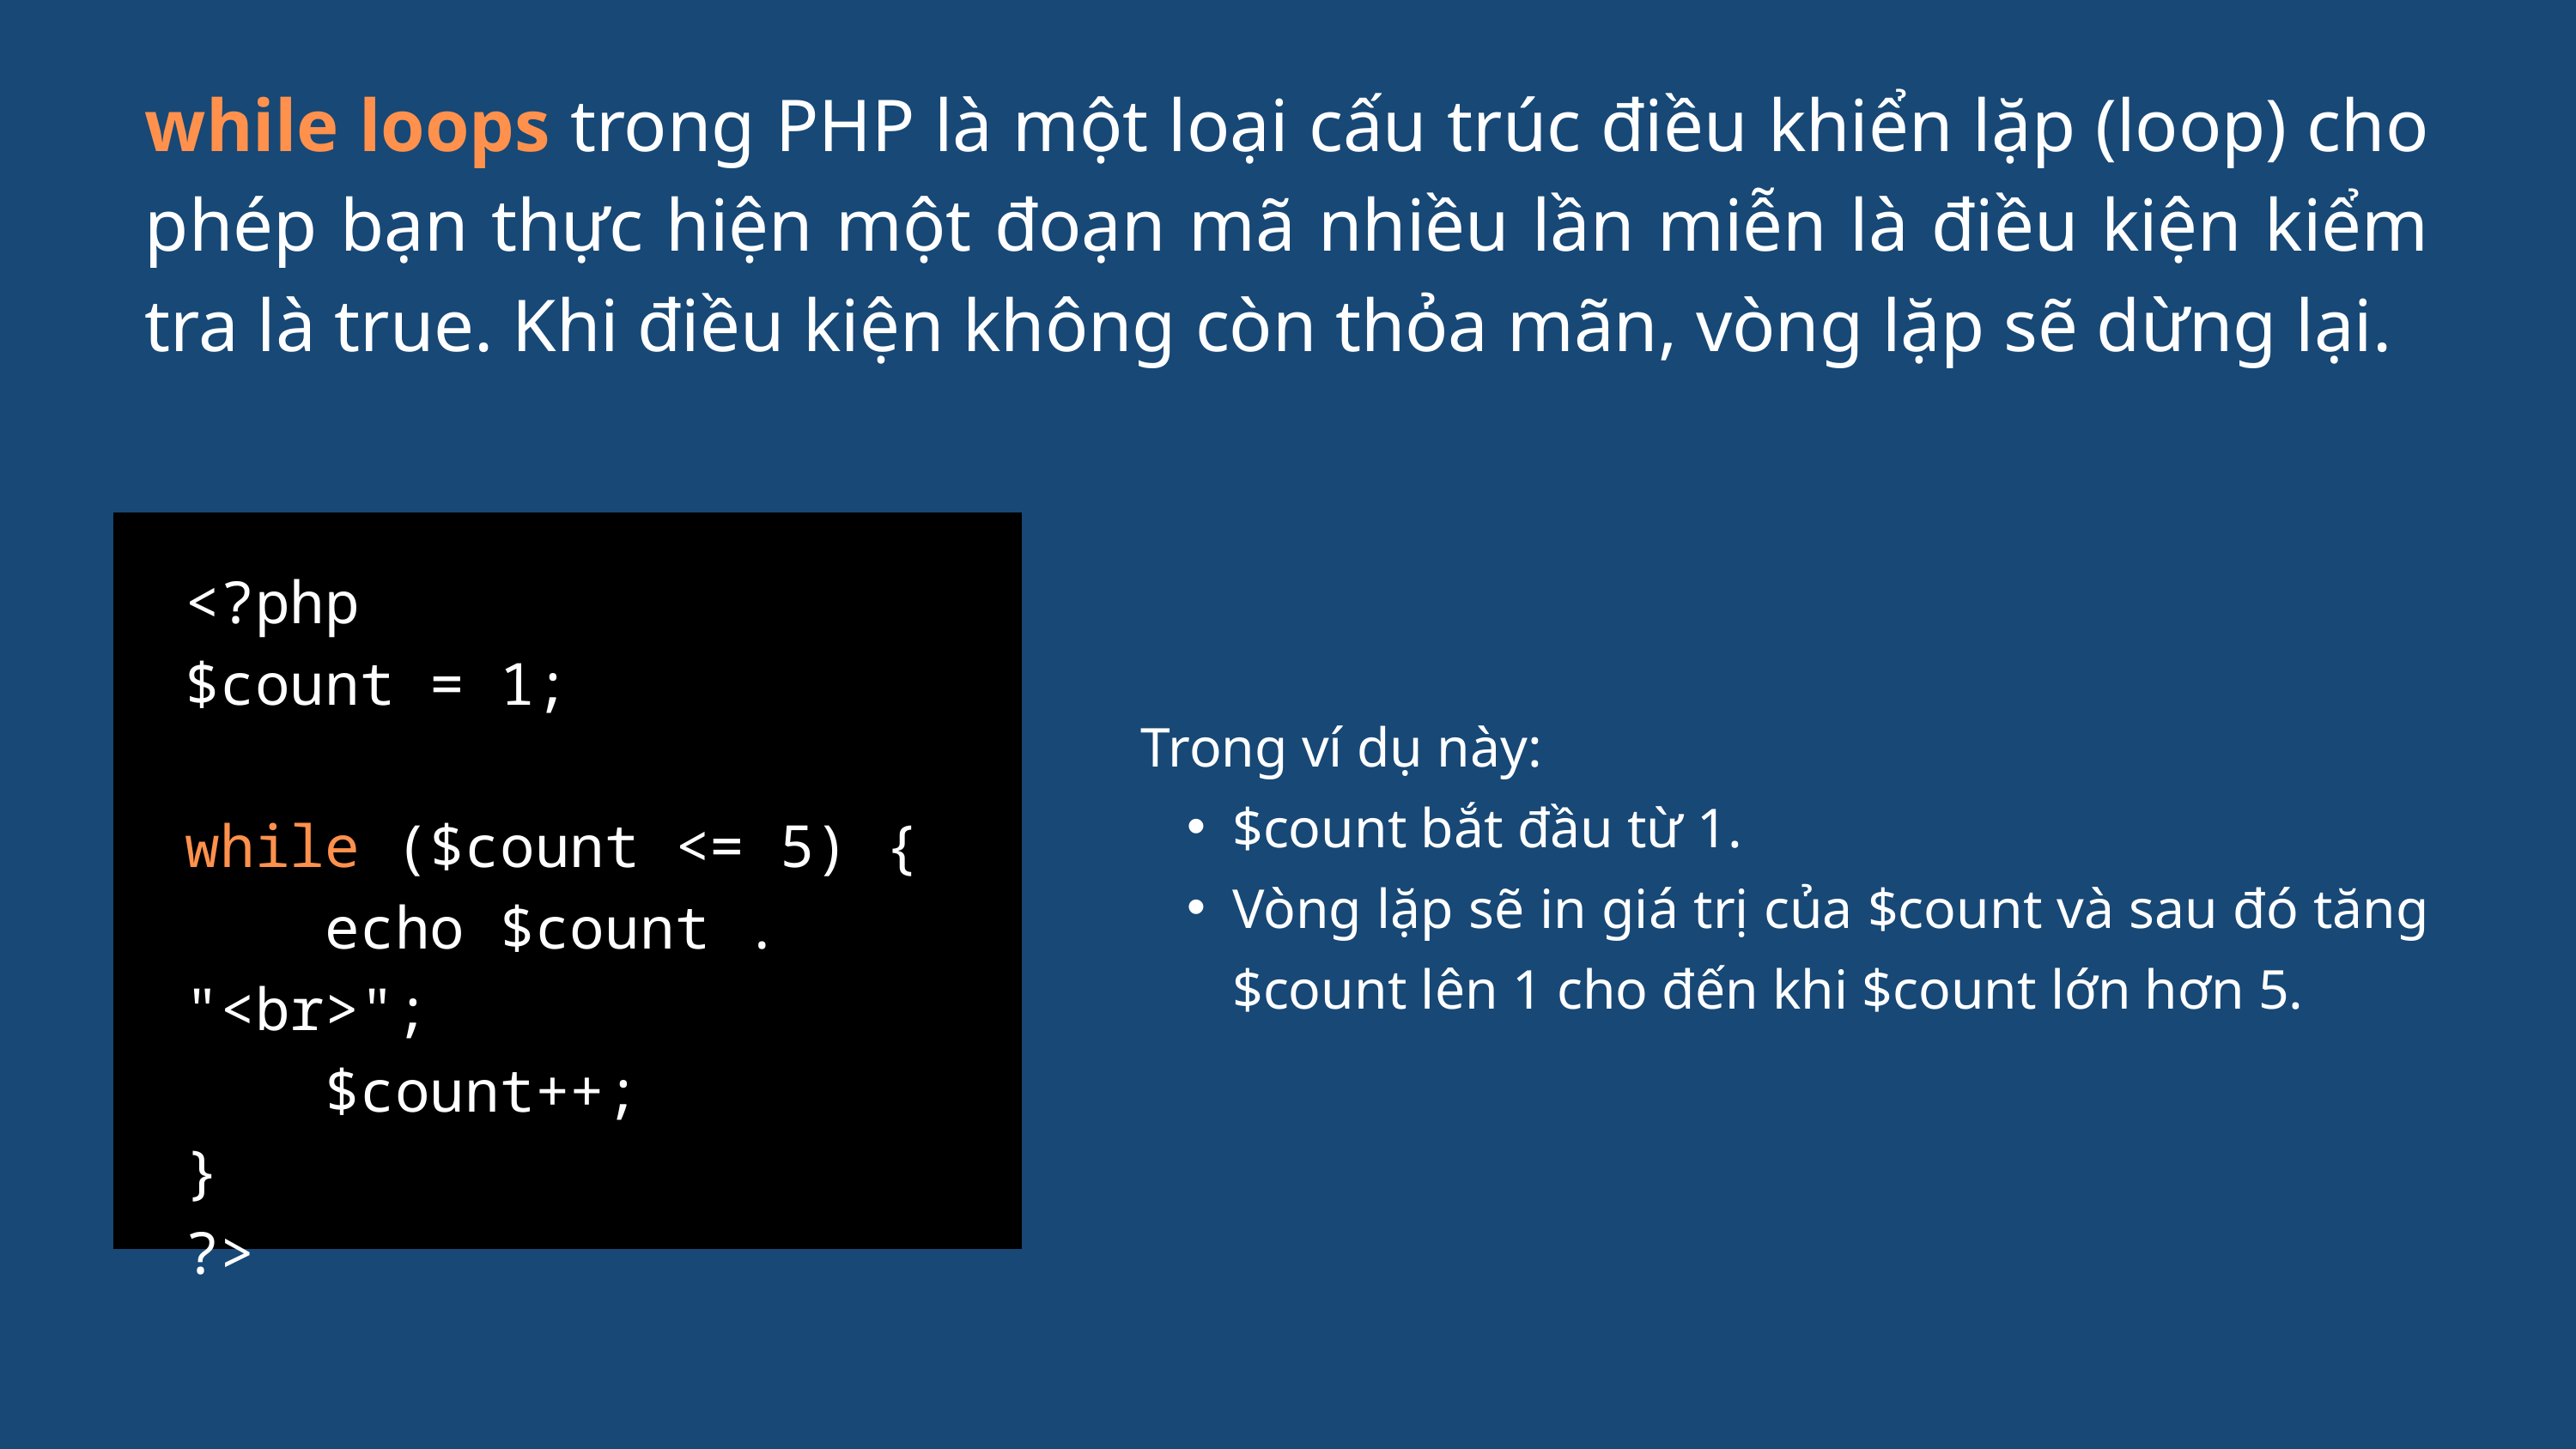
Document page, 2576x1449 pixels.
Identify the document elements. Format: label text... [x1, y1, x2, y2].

text_box Trong ví dụ này: $count bắt đầu từ 1. Vòng lặp sẽ in giá trị của $count và sau đó tăng $count lên 1 cho đến khi $count lớn hơn 5. [1140, 697, 2432, 1020]
text_box while loops trong PHP là một loại cấu trúc điều khiển lặp (loop) cho phép bạn thực hiện một đoạn mã nhiều lần miễn là điều kiện kiểm tra là true. Khi điều kiện không còn thỏa mãn, vòng lặp sẽ dừng lại. [144, 65, 2432, 367]
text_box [112, 512, 1023, 1250]
text_box <?php $count = 1; while ($count <= 5) { echo $count . "<br>"; $count++; } ?> [185, 1257, 1022, 1286]
